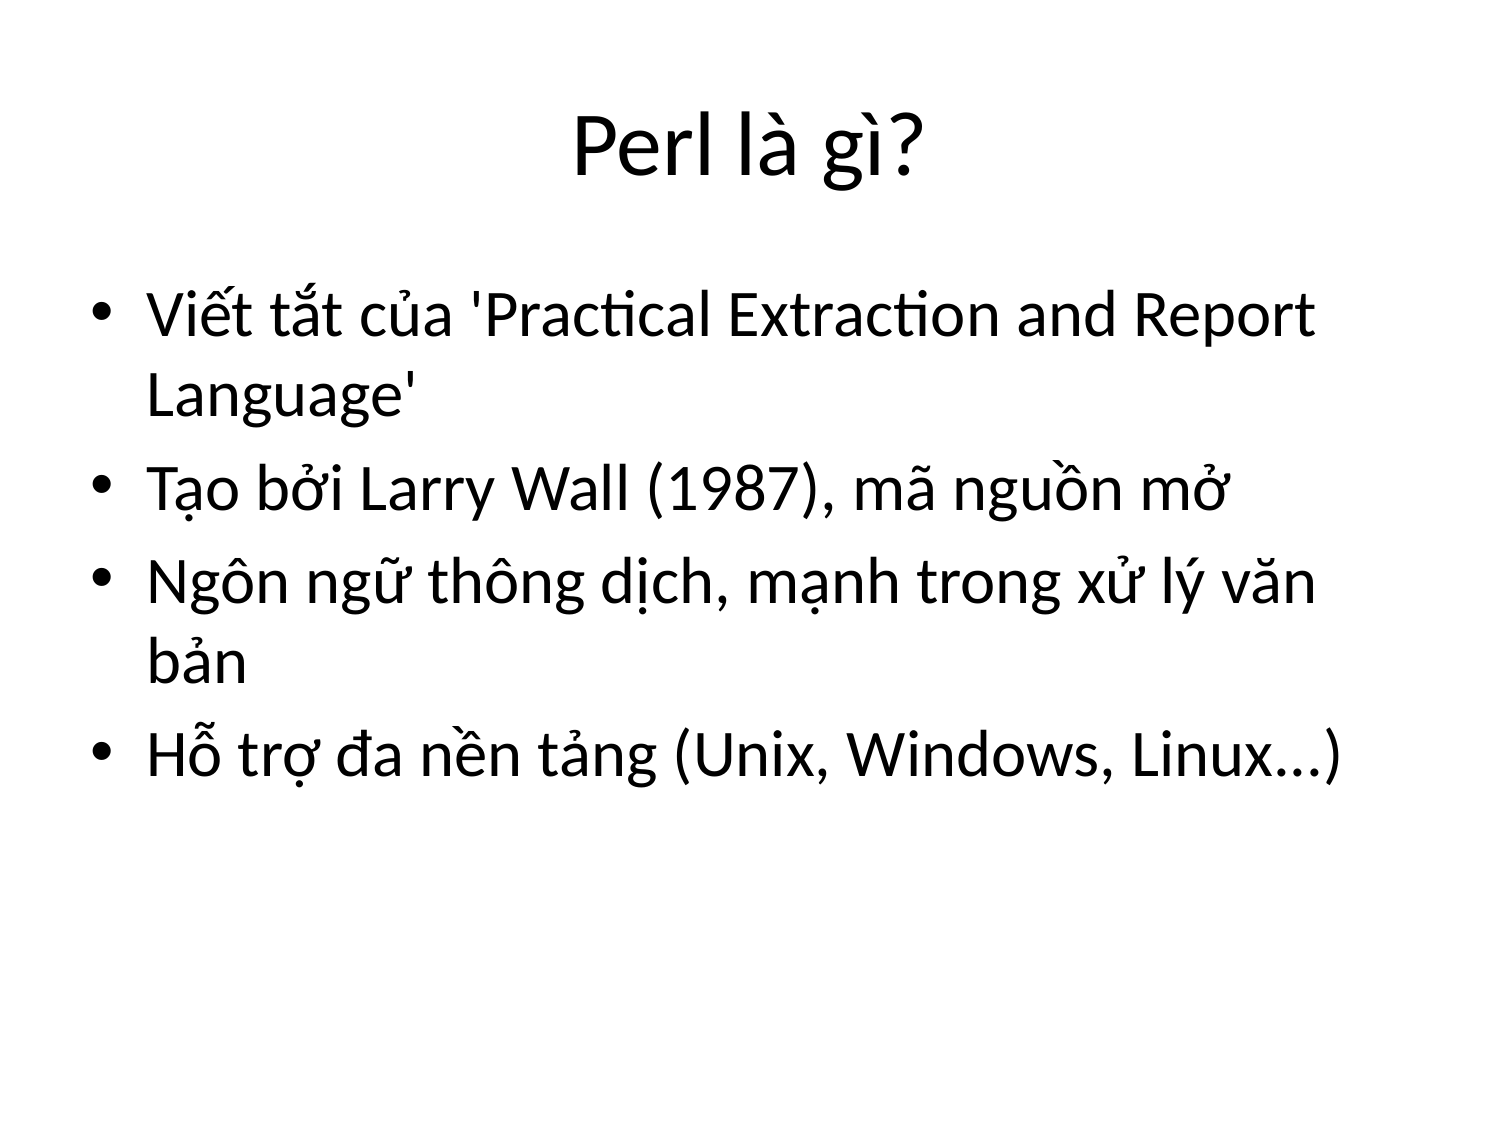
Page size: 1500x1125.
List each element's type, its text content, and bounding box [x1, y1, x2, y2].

title Perl là gì? [75, 45, 1425, 233]
list Viết tắt của 'Practical Extraction and Report Language' Tạo bởi Larry Wall (1987), mã nguồn mở Ngôn ngữ thông dịch, mạnh trong xử lý văn bản Hỗ trợ đa nền tảng (Unix, Windows, Linux...) [75, 262, 1425, 1005]
